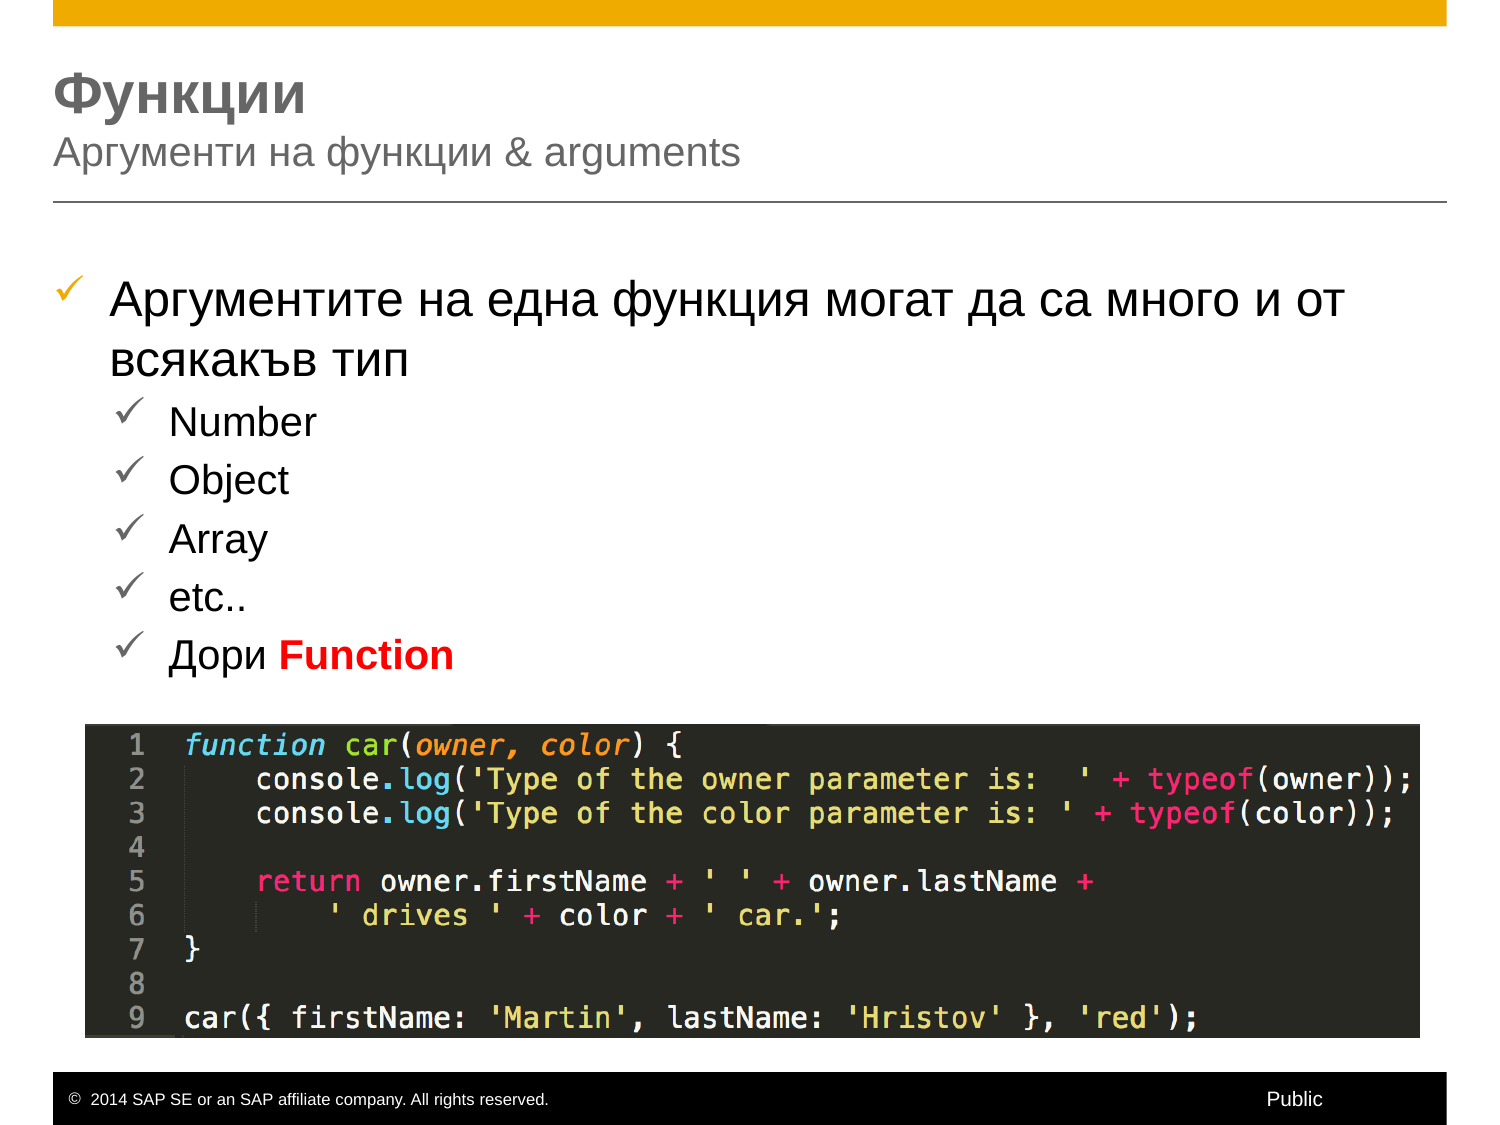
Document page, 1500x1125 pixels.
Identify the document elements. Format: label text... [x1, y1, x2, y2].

list Аргументите на една функция могат да са много и от всякакъв тип Number Object Array etc.. Дори Function [53, 266, 1447, 987]
picture [84, 724, 1420, 1038]
title Функции Аргументи на функции & arguments [53, 53, 1447, 178]
